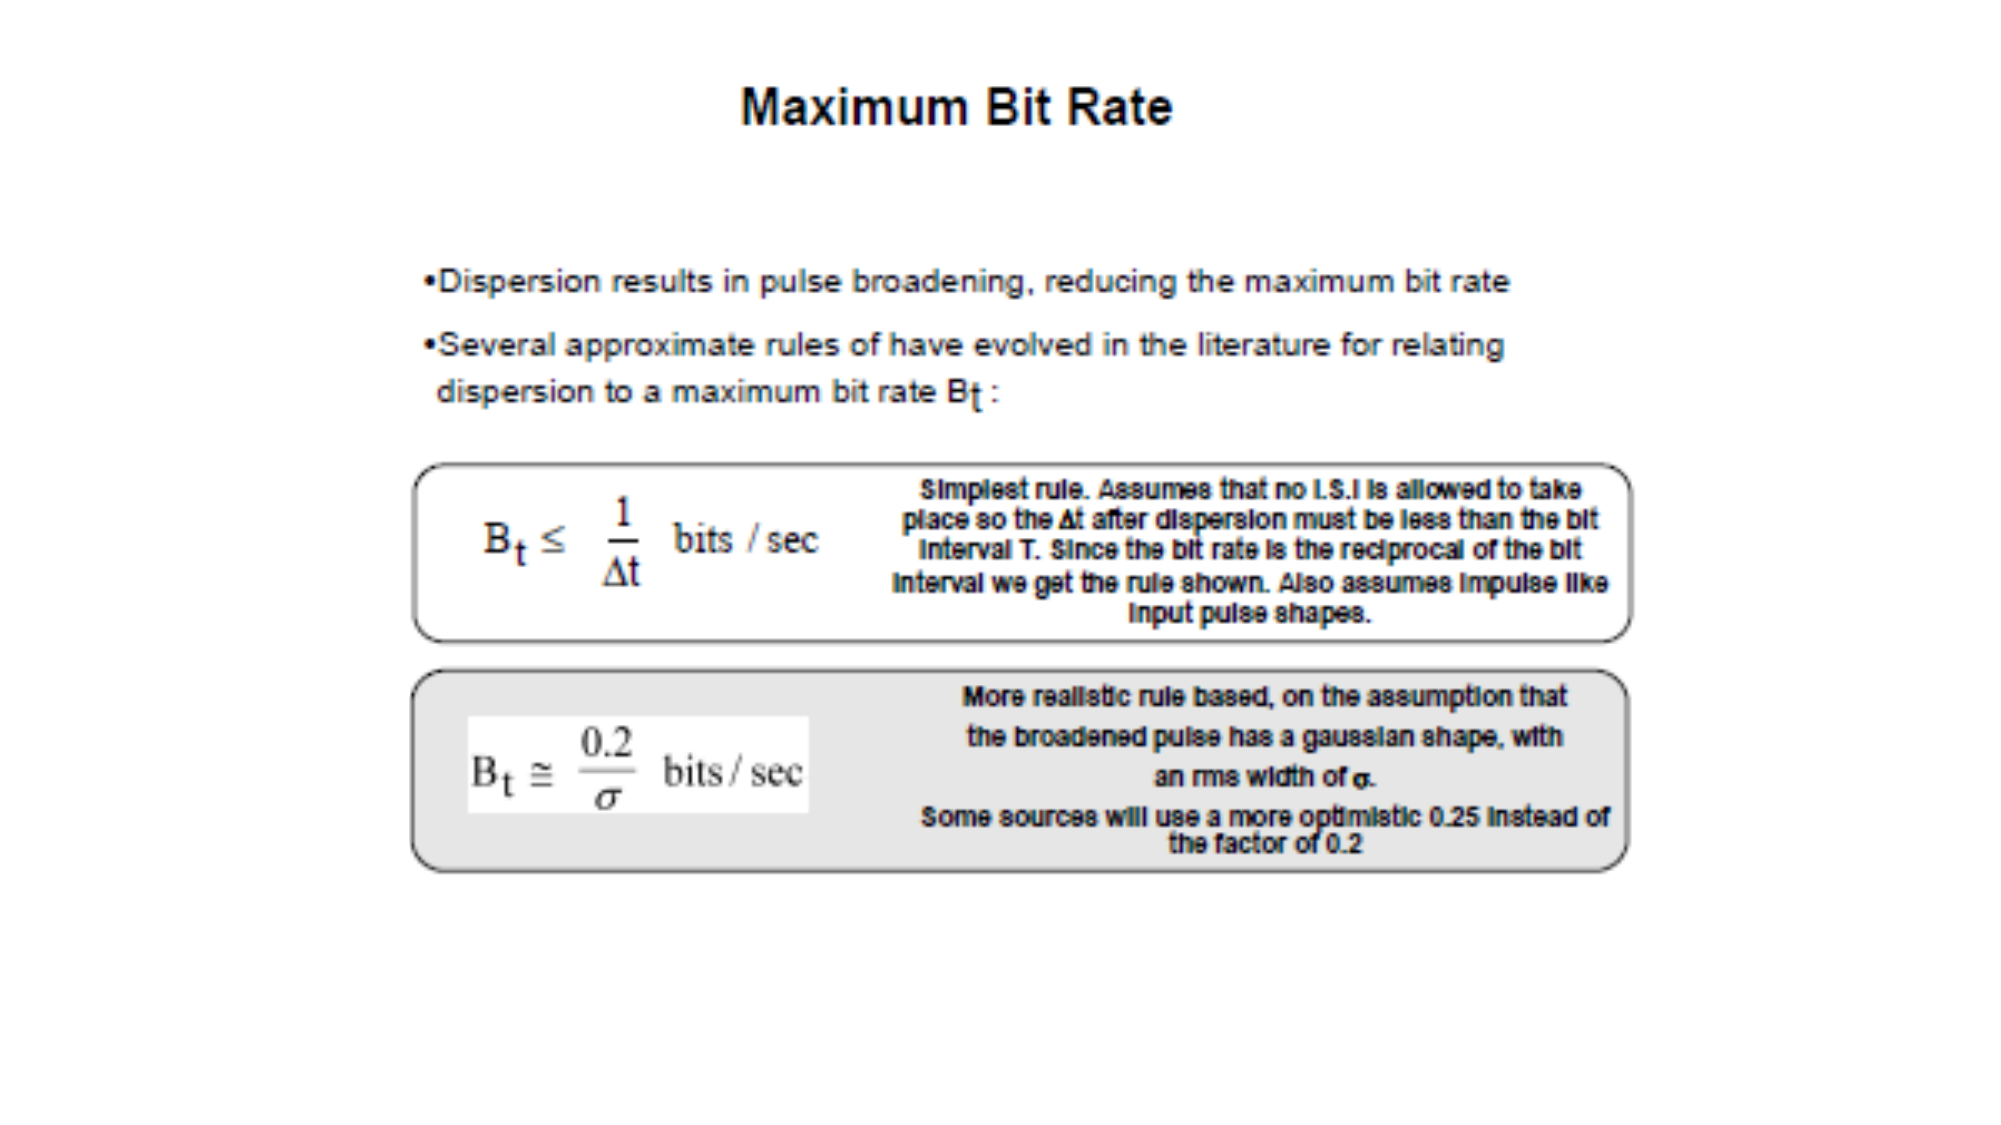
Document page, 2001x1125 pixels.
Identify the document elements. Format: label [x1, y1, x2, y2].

picture [727, 63, 1198, 167]
picture [409, 233, 1672, 948]
